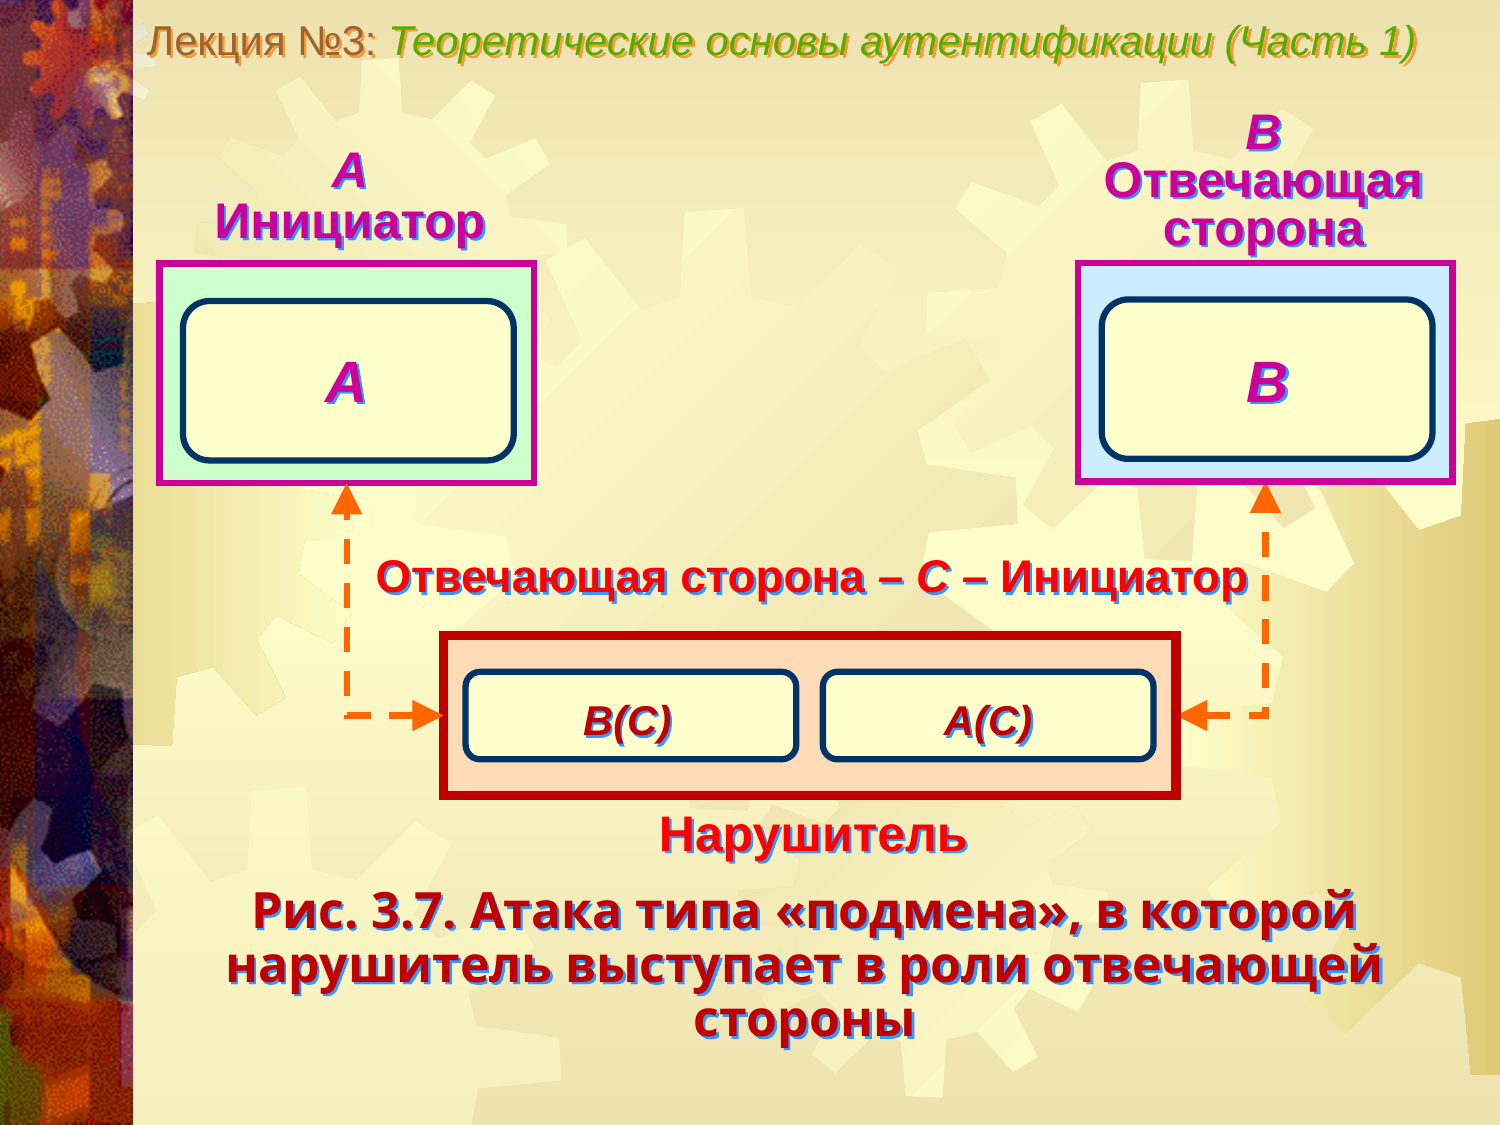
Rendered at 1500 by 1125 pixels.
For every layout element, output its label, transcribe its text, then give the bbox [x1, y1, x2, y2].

text_box Рис. 3.7. Атака типа «подмена», в которой нарушитель выступает в роли отвечающей стороны [144, 883, 1465, 1047]
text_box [159, 110, 1457, 863]
picture [0, 0, 133, 1125]
text_box Лекция №3: Теоретические основы аутентификации (Часть 1) [123, 19, 1500, 65]
